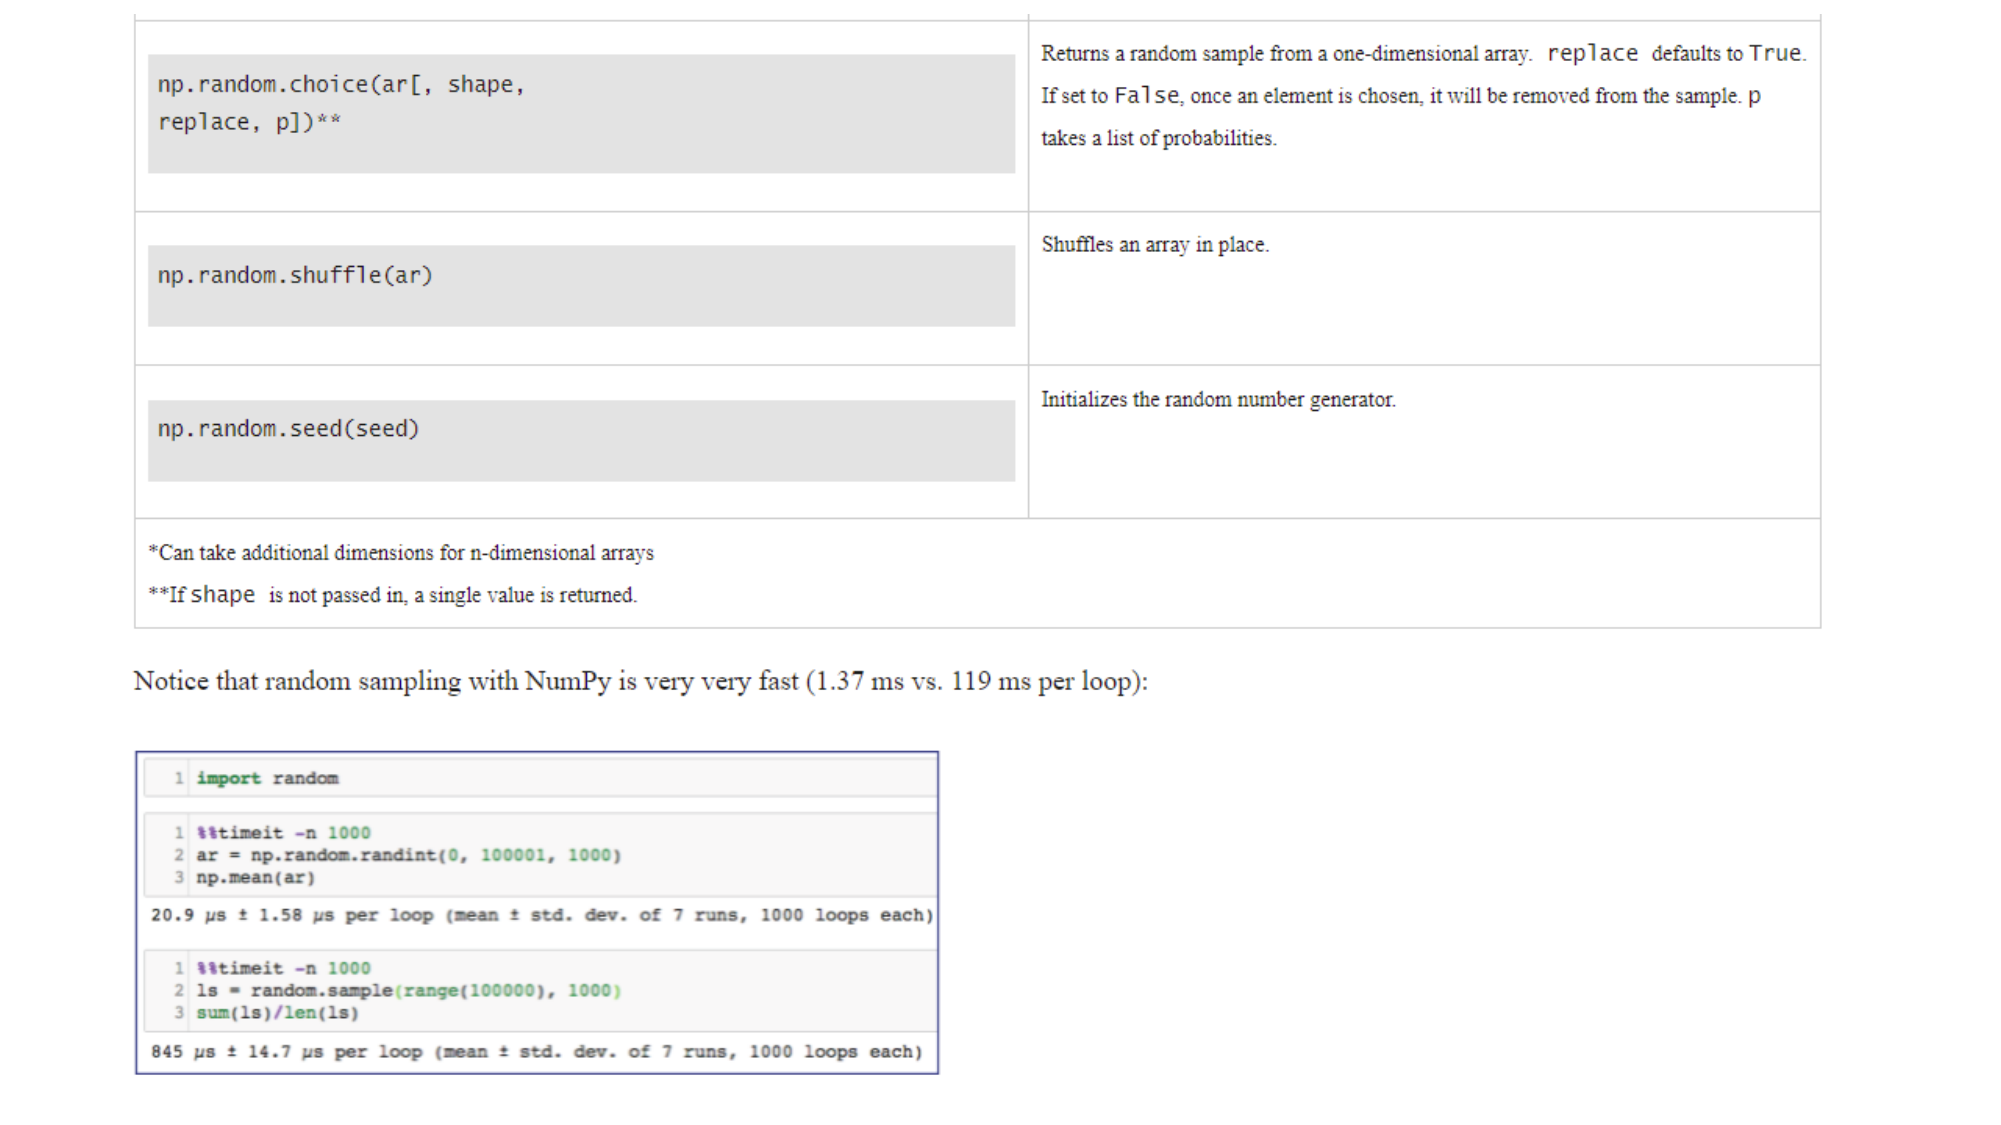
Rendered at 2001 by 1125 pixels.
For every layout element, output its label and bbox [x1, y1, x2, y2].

picture [124, 14, 1875, 1111]
